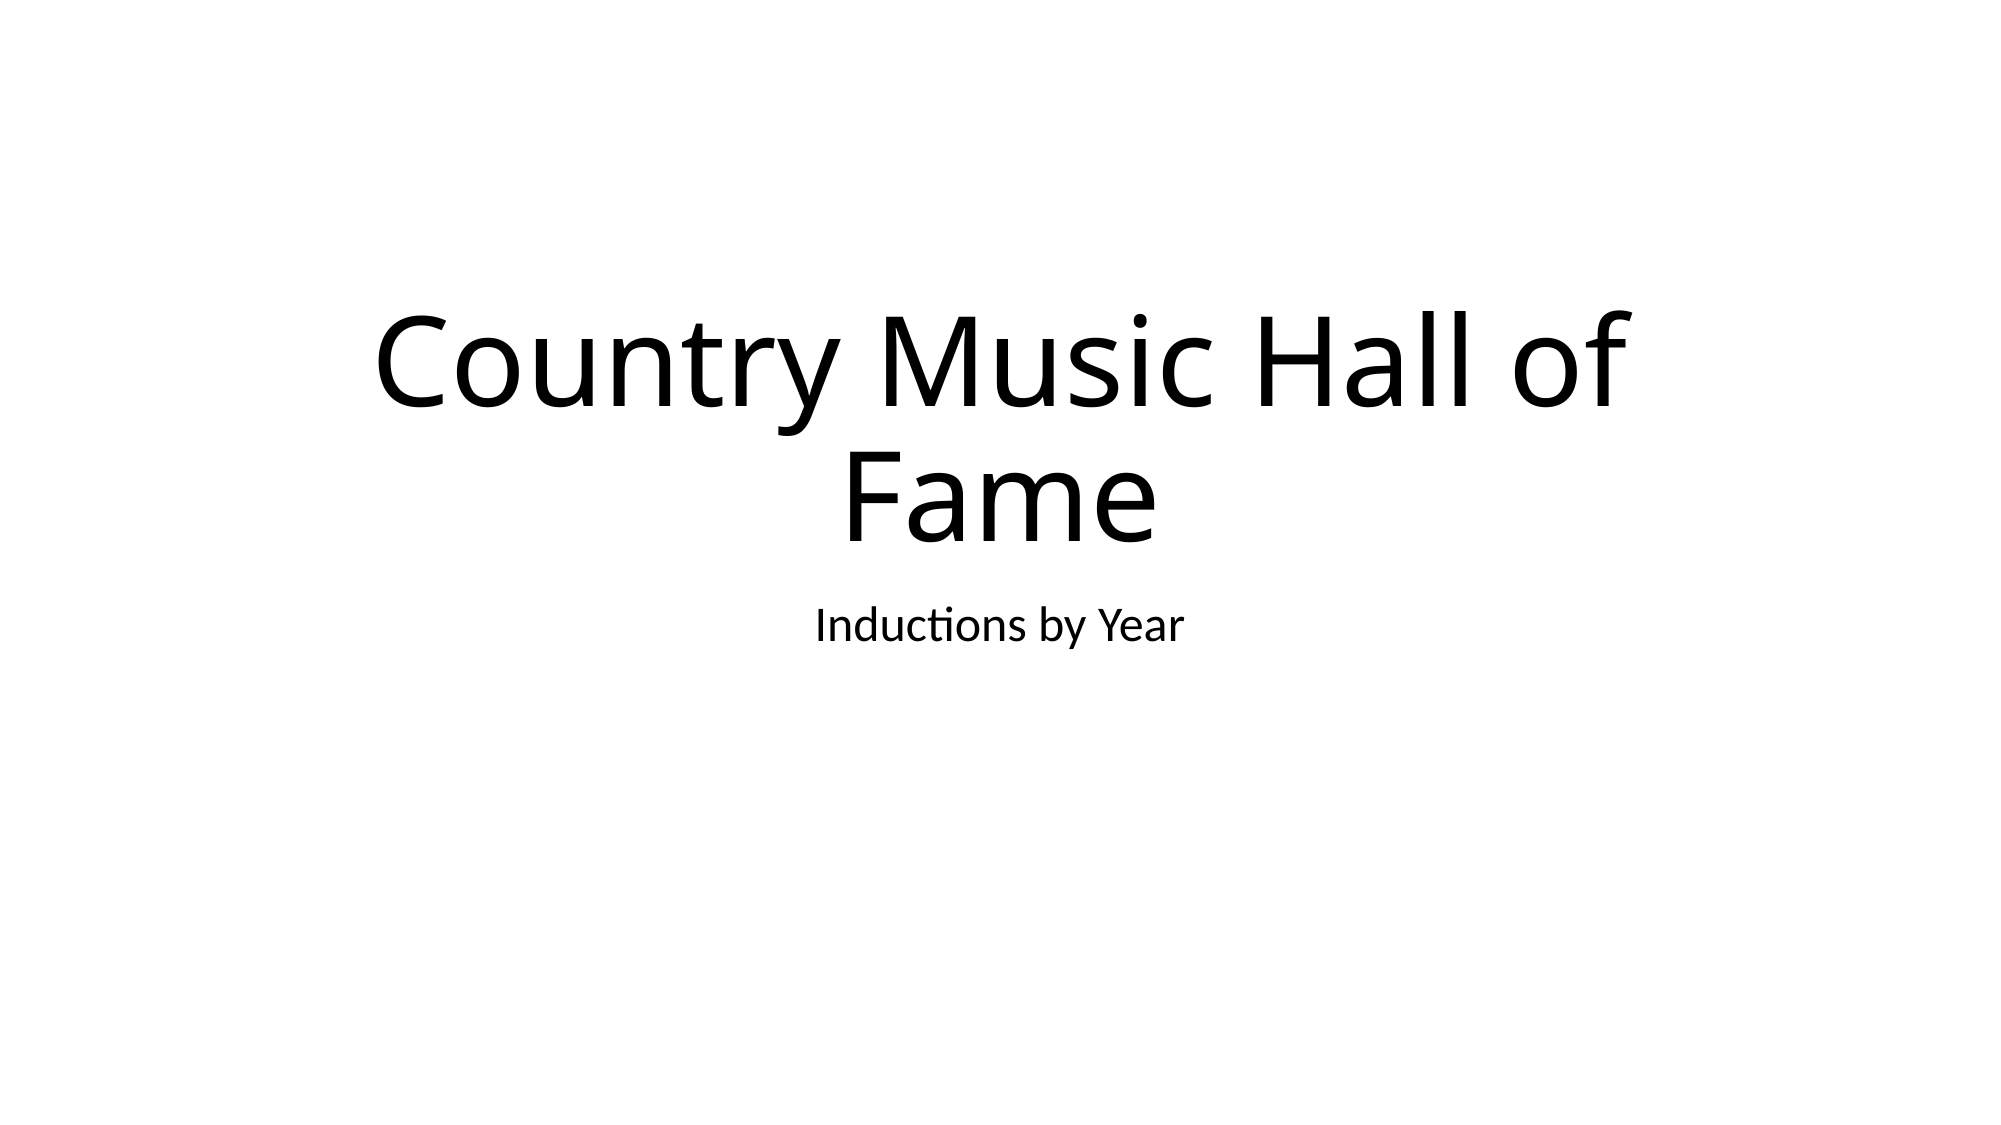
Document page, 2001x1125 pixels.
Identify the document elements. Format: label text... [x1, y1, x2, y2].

subtitle Inductions by Year [249, 590, 1750, 863]
title Country Music Hall of Fame [249, 184, 1750, 576]
